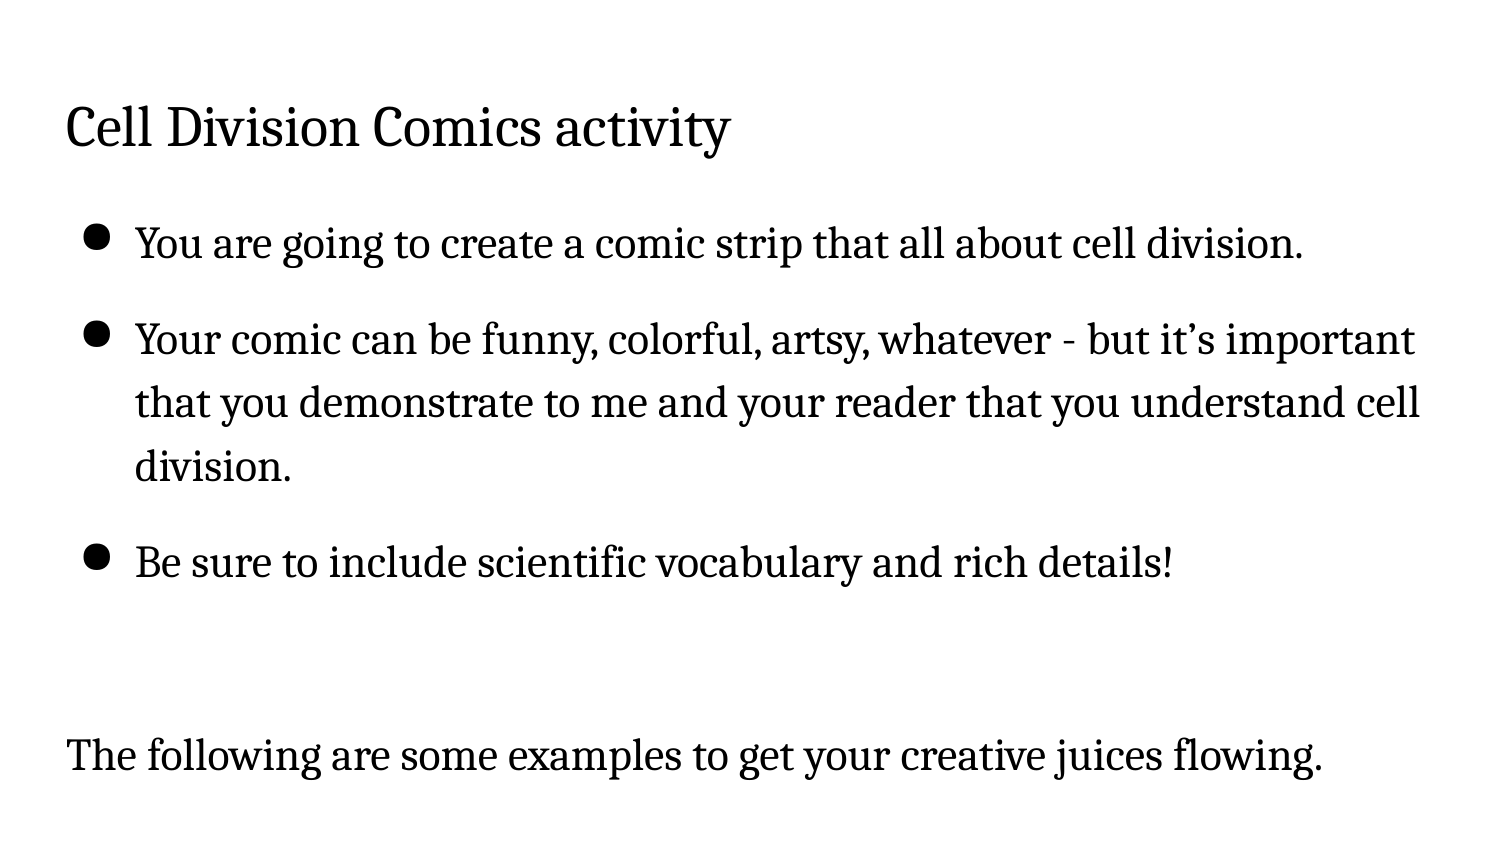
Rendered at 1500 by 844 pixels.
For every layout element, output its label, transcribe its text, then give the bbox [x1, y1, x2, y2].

title Cell Division Comics activity [51, 72, 1449, 167]
list You are going to create a comic strip that all about cell division. Your comic can be funny, colorful, artsy, whatever - but it’s important that you demonstrate to me and your reader that you understand cell division. Be sure to include scientific vocabulary and rich details! The following are some examples to get your creative juices flowing. [51, 189, 1449, 750]
